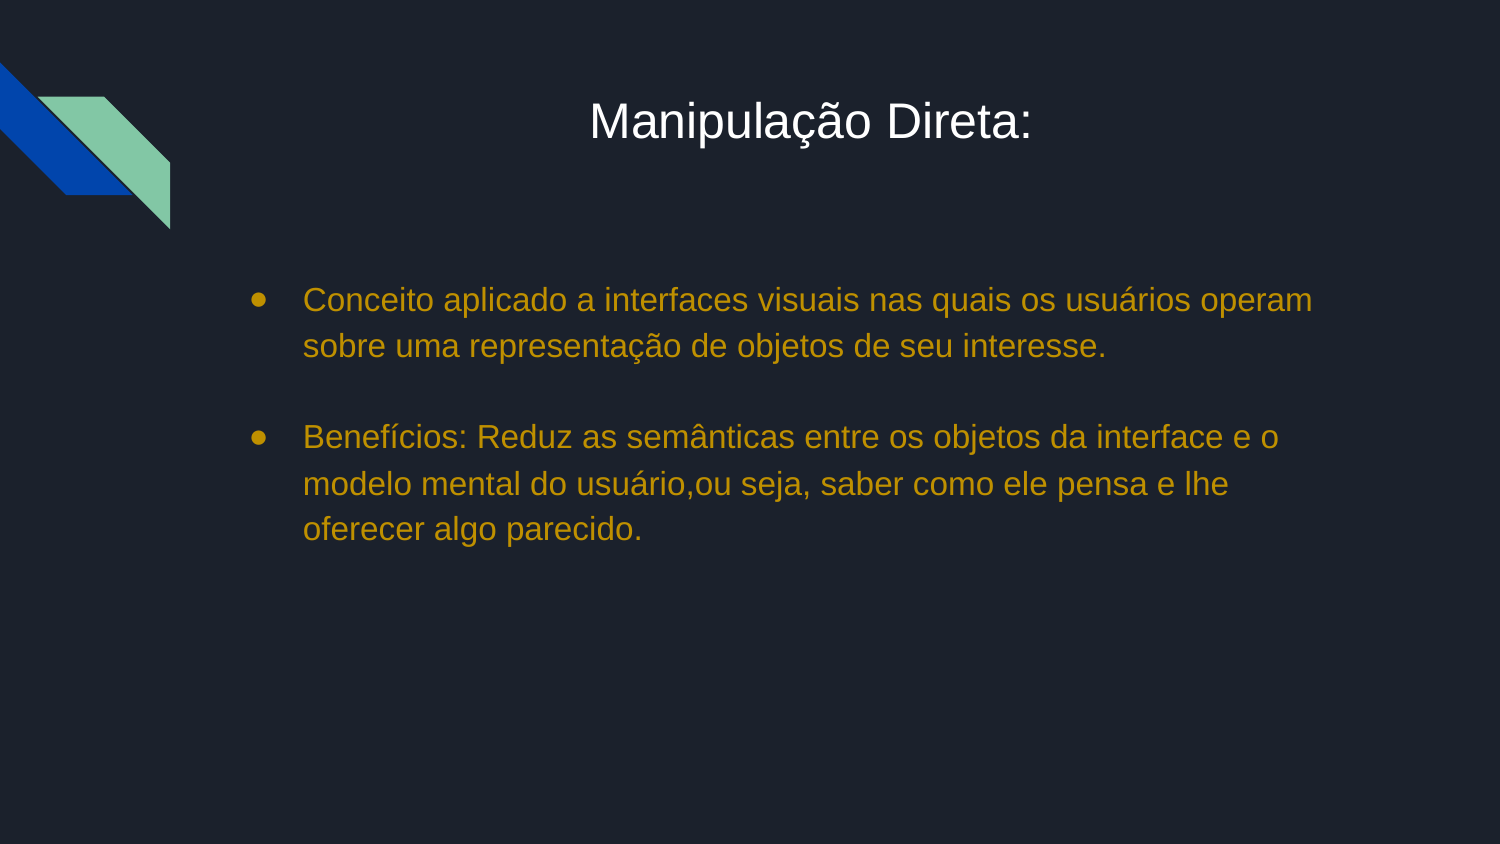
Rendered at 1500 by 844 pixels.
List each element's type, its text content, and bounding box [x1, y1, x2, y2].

list Conceito aplicado a interfaces visuais nas quais os usuários operam sobre uma representação de objetos de seu interesse. Benefícios: Reduz as semânticas entre os objetos da interface e o modelo mental do usuário,ou seja, saber como ele pensa e lhe oferecer algo parecido. [212, 257, 1368, 735]
title Manipulação Direta: [199, 64, 1355, 215]
